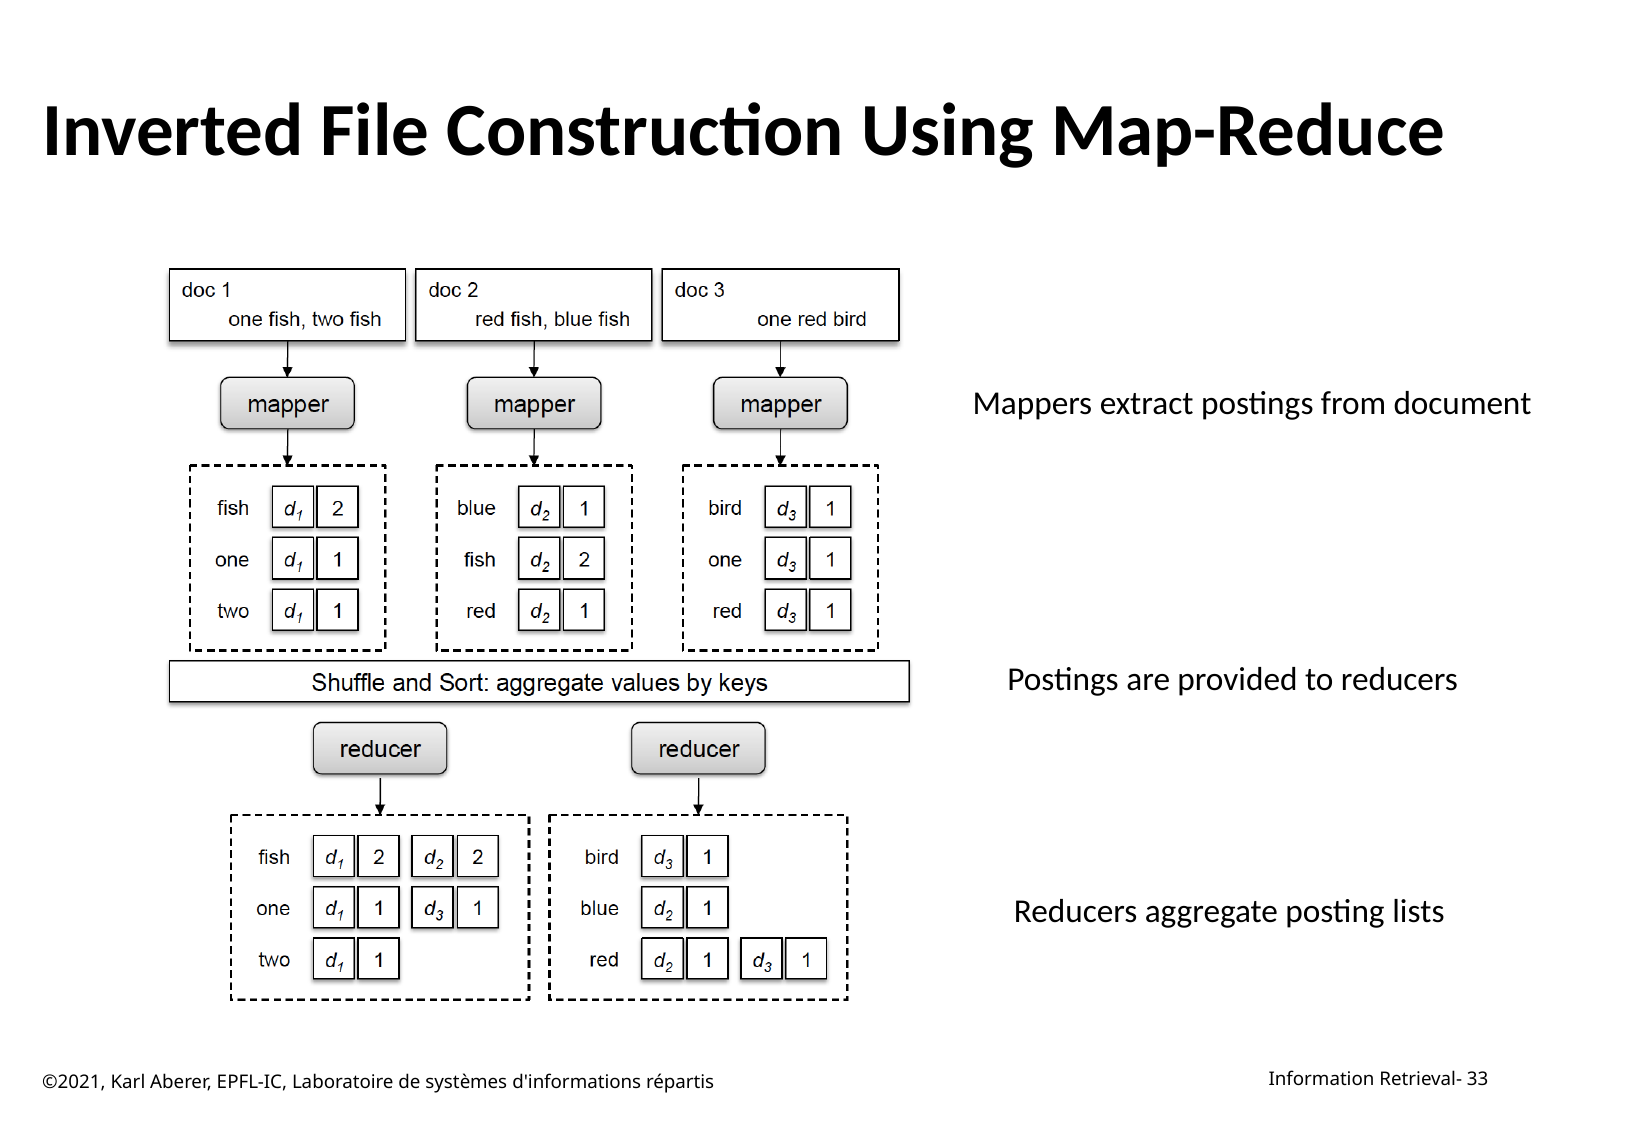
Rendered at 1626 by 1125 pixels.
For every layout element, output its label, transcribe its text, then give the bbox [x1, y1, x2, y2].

footer ©2021, Karl Aberer, EPFL-IC, Laboratoire de systèmes d'informations répartis [26, 1062, 1071, 1101]
text_box Reducers aggregate posting lists [999, 881, 1461, 937]
picture [44, 219, 990, 1046]
title Inverted File Construction Using Map-Reduce [27, 50, 1504, 200]
text_box Postings are provided to reducers [994, 649, 1474, 704]
text_box Mappers extract postings from document [994, 373, 1548, 429]
